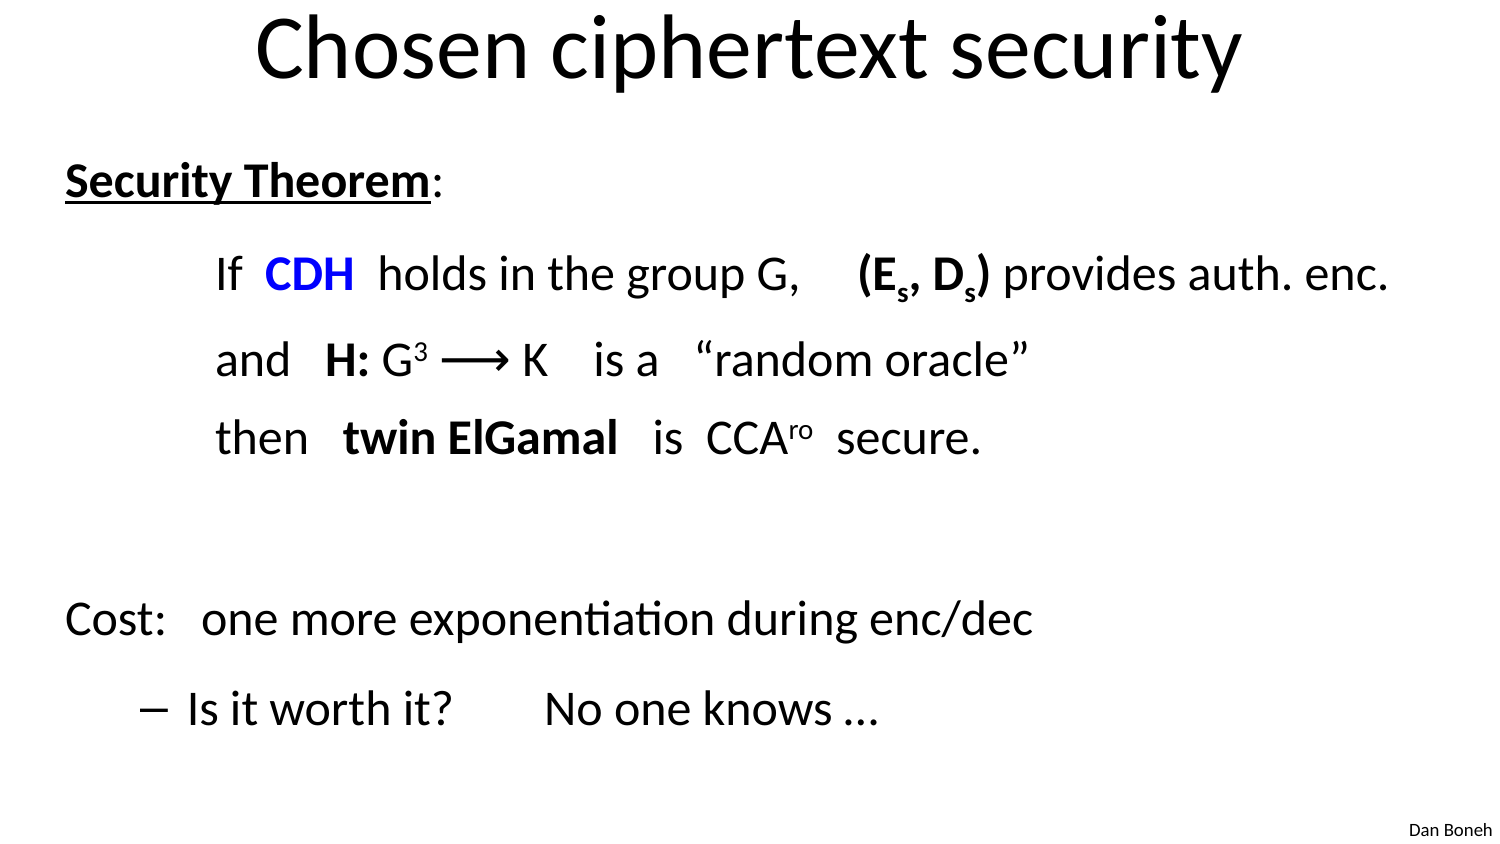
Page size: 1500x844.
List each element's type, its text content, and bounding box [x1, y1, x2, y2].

list Security Theorem: If CDH holds in the group G, (Es, Ds) provides auth. enc. and H: G3 ⟶ K is a “random oracle” then twin ElGamal is CCAro secure. Cost: one more exponentiation during enc/dec Is it worth it? No one knows … [50, 121, 1475, 822]
title Chosen ciphertext security [75, 0, 1425, 113]
